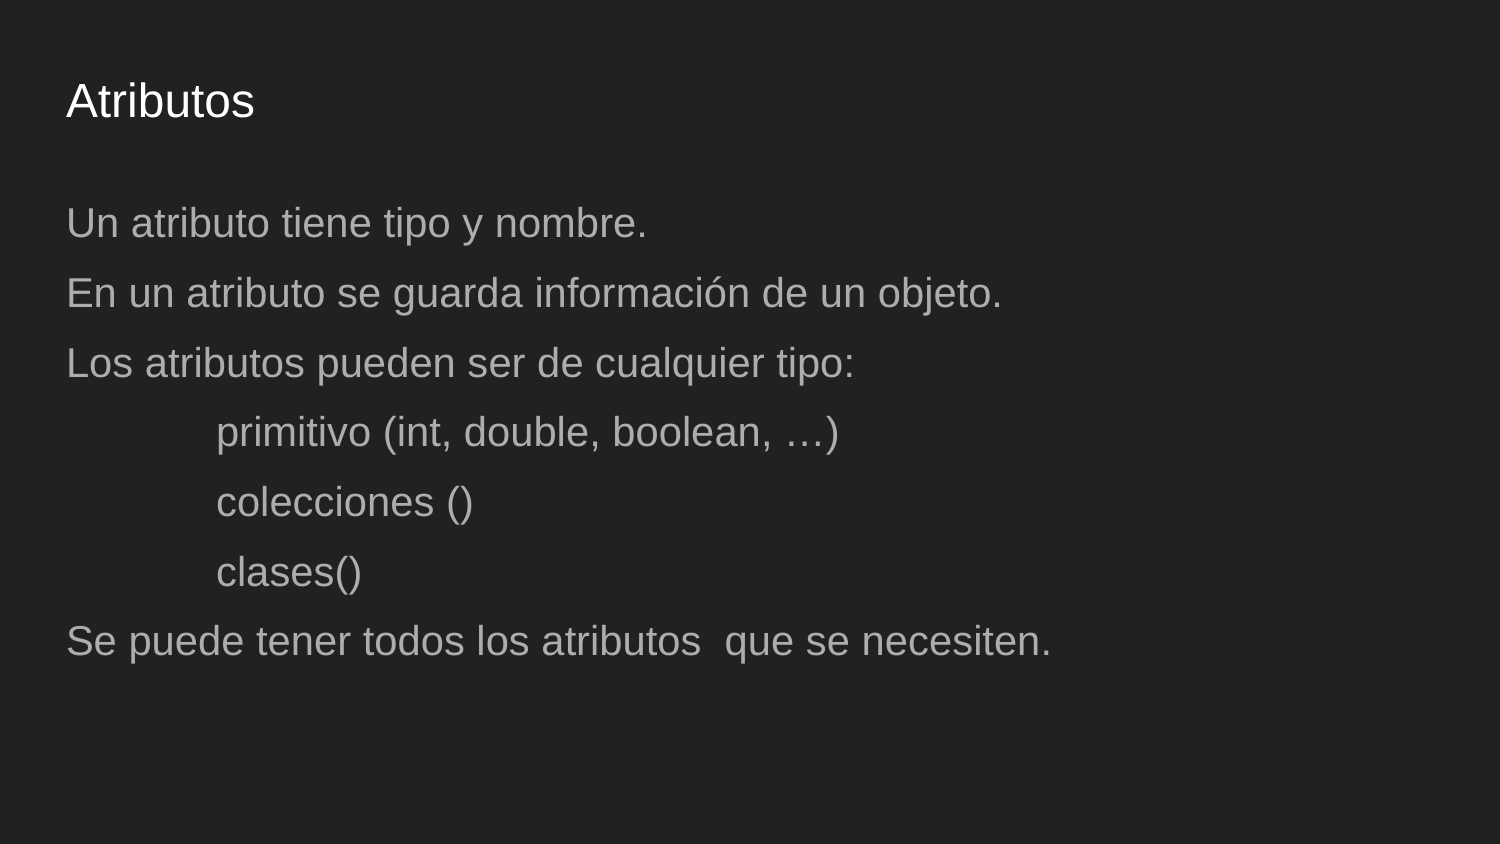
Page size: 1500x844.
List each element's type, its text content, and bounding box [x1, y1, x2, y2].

title Atributos [51, 58, 422, 143]
subtitle Un atributo tiene tipo y nombre. En un atributo se guarda información de un objeto. Los atributos pueden ser de cualquier tipo: primitivo (int, double, boolean, …) colecciones () clases() Se puede tener todos los atributos que se necesiten. [51, 161, 1449, 816]
